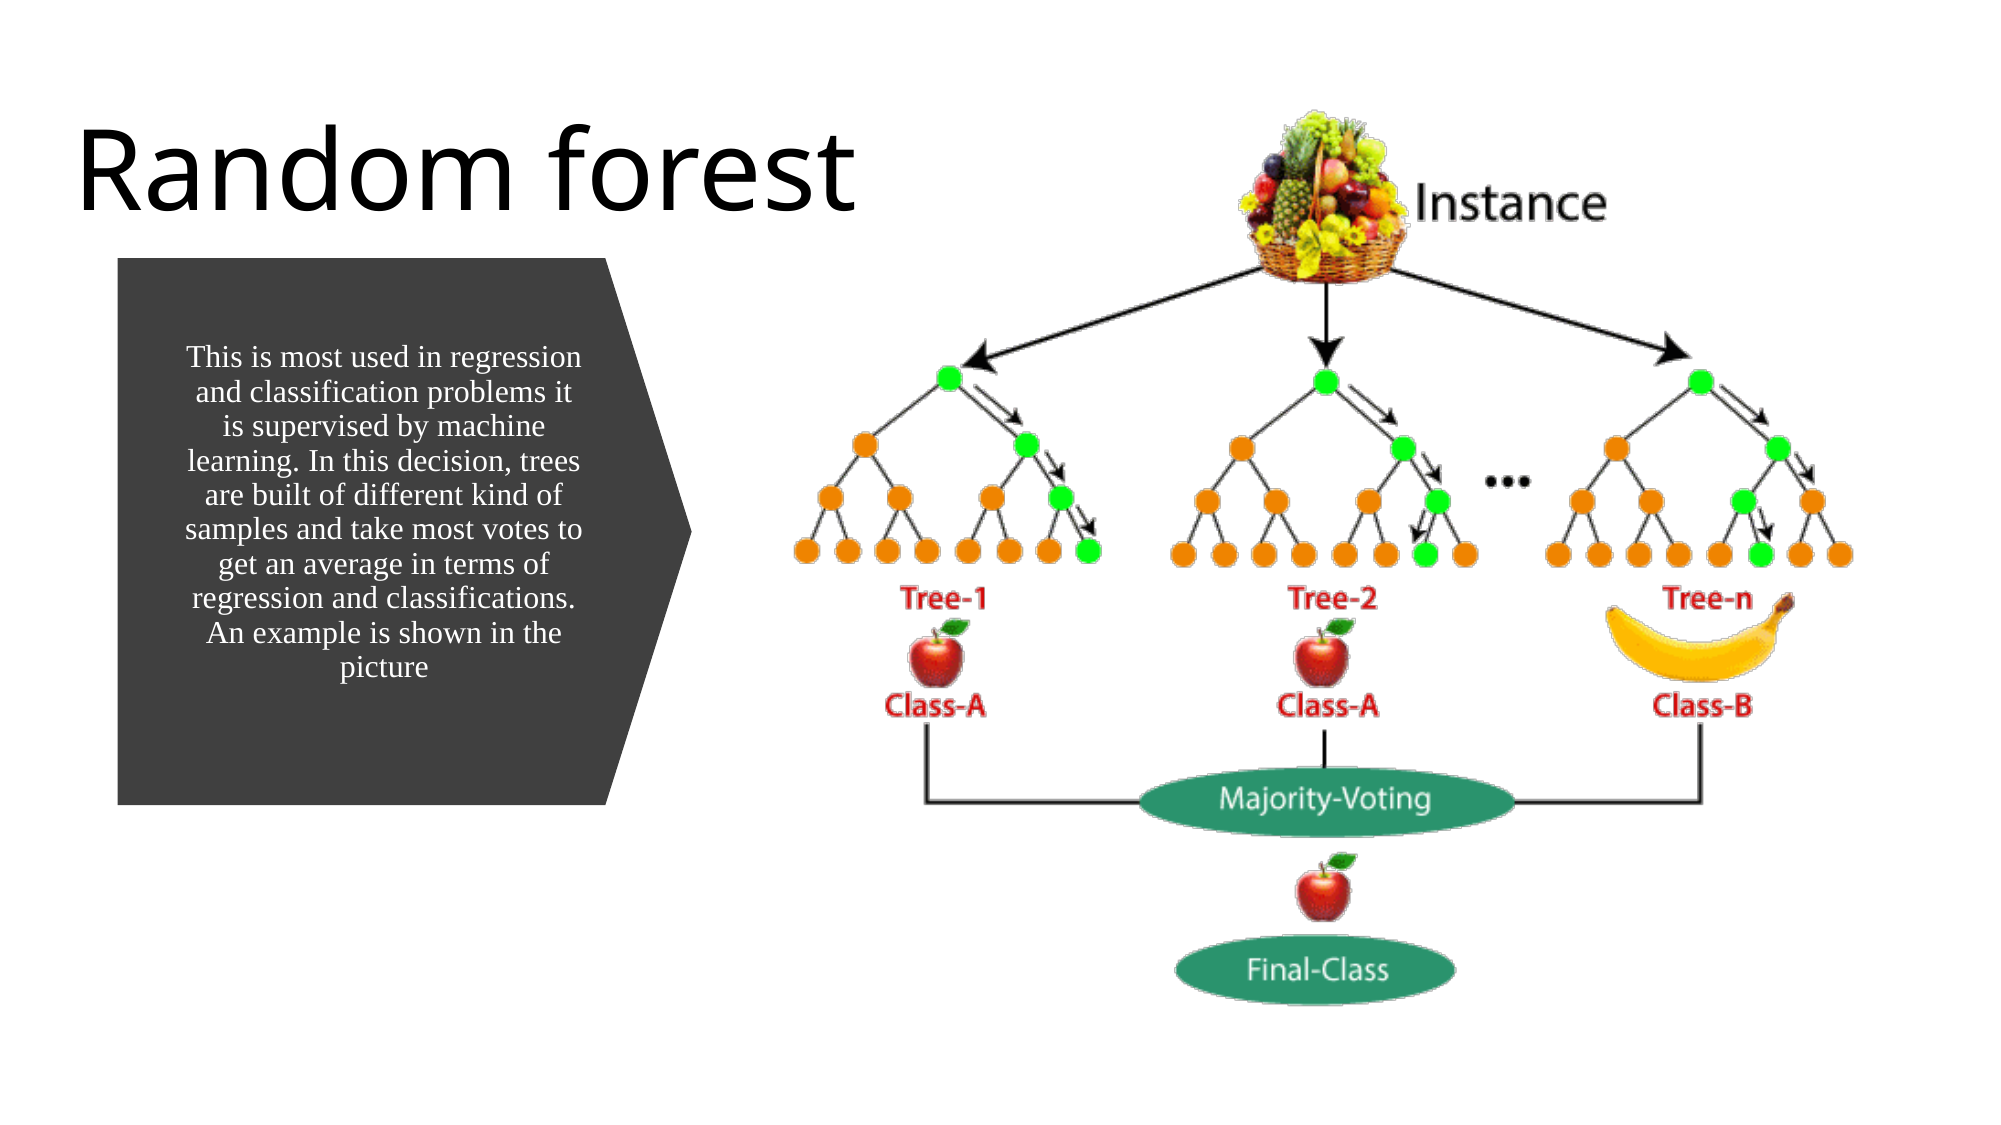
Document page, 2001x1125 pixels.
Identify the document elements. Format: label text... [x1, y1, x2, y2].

text_box [116, 257, 693, 806]
text_box Random forest [59, 90, 1000, 241]
title This is most used in regression and classification problems it is supervised by machine learning. In this decision, trees are built of different kind of samples and take most votes to get an average in terms of regression and classifications. An example is shown in the picture [168, 322, 601, 741]
picture [791, 105, 1889, 1020]
